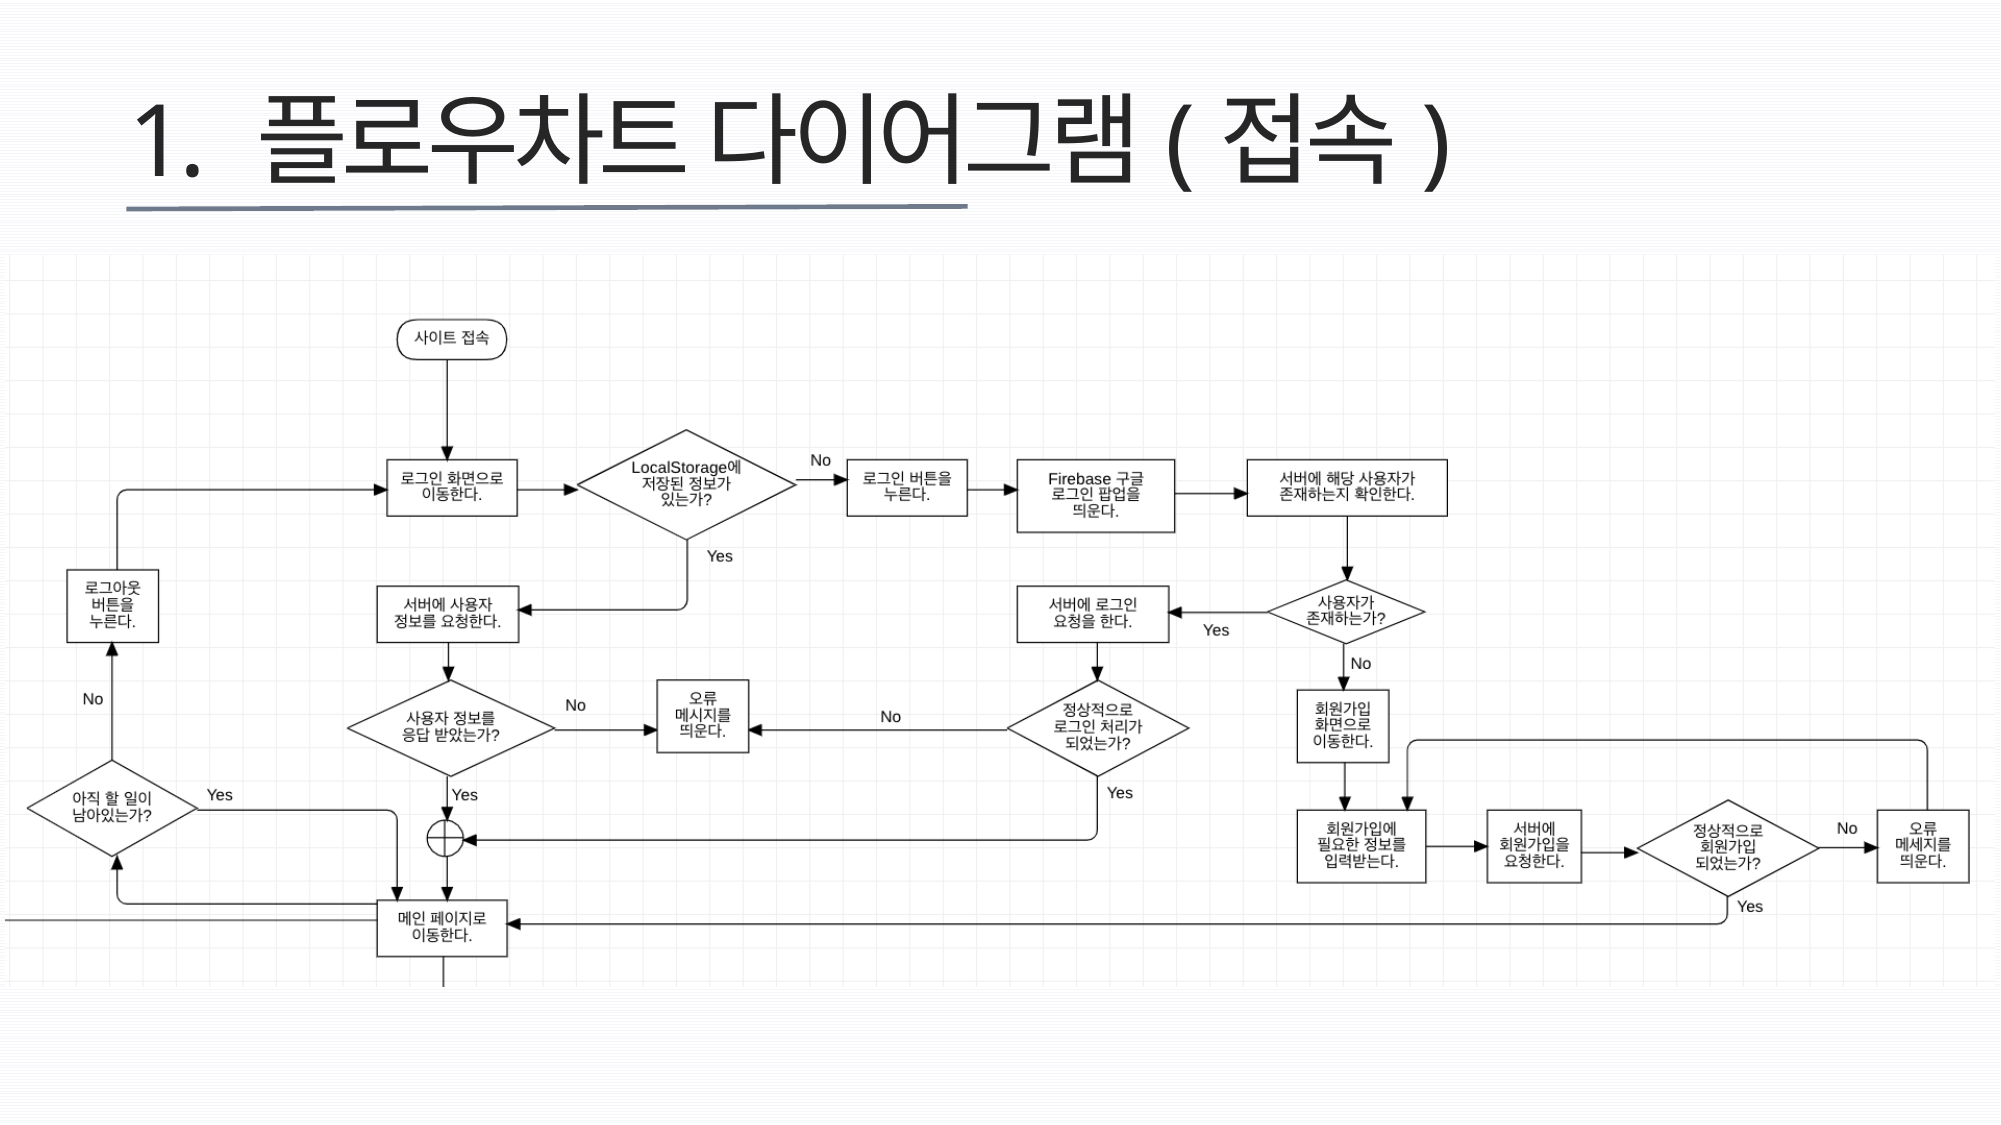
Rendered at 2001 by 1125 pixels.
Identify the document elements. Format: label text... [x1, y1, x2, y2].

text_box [126, 206, 968, 210]
text_box 1. 플로우차트 다이어그램(접속) [113, 69, 1467, 204]
picture [5, 255, 1995, 987]
